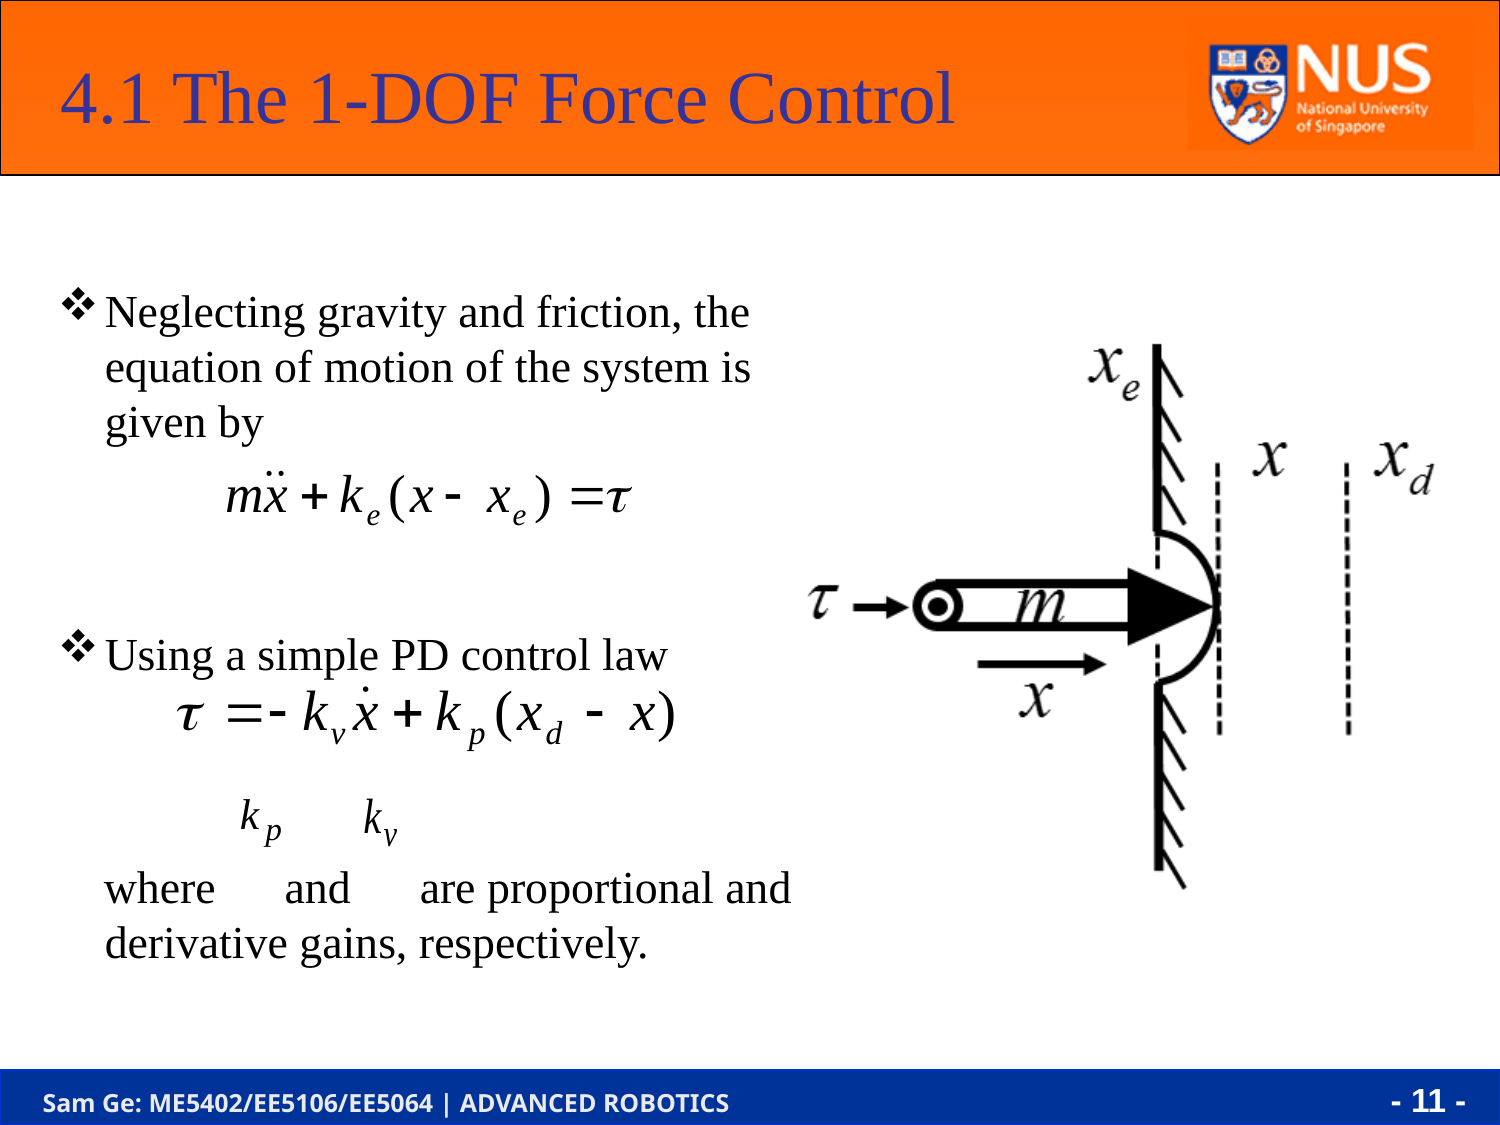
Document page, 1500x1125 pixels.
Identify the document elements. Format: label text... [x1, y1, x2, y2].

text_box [217, 458, 645, 540]
list Neglecting gravity and friction, the equation of motion of the system is given by Using a simple PD control law where and are proportional and derivative gains, respectively. [0, 274, 871, 1086]
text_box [171, 672, 688, 764]
text_box 4.1 The 1-DOF Force Control [46, 41, 1141, 147]
text_box - 11 - [1351, 1071, 1482, 1125]
picture [1187, 24, 1474, 150]
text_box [358, 787, 403, 856]
picture [796, 309, 1450, 892]
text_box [234, 789, 290, 855]
